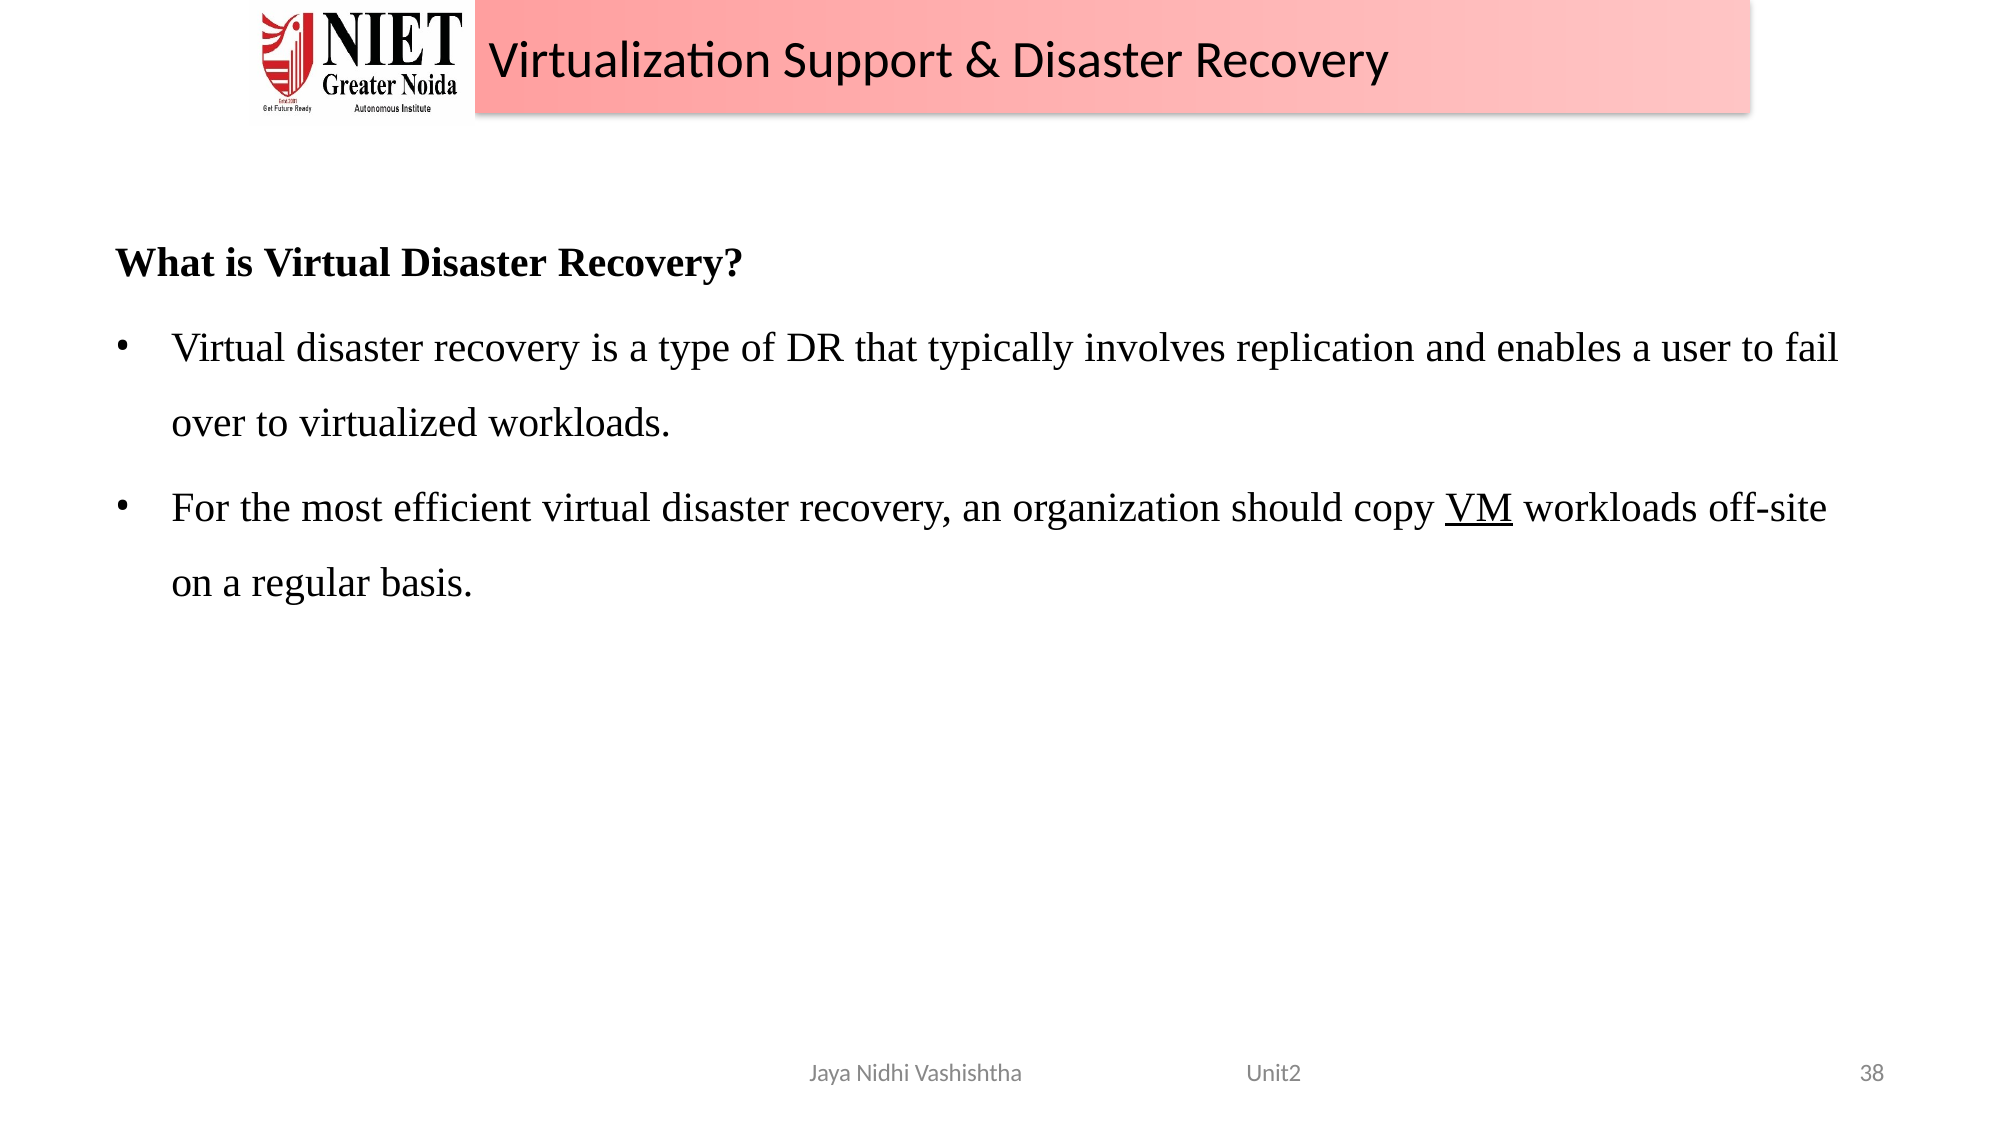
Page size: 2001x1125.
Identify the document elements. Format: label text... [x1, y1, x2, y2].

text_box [476, 0, 1756, 127]
slide_number 38 [1853, 1060, 1894, 1090]
text_box What is Virtual Disaster Recovery? Virtual disaster recovery is a type of DR that typically involves replication and enables a user to fail over to virtualized workloads. For the most efficient virtual disaster recovery, an organization should copy VM workloads off-site on a regular basis. [112, 232, 1874, 605]
picture [249, 0, 476, 127]
text_box Unit2 [1244, 1060, 1305, 1087]
slide_number Jaya Nidhi Vashishtha [788, 1042, 1146, 1125]
